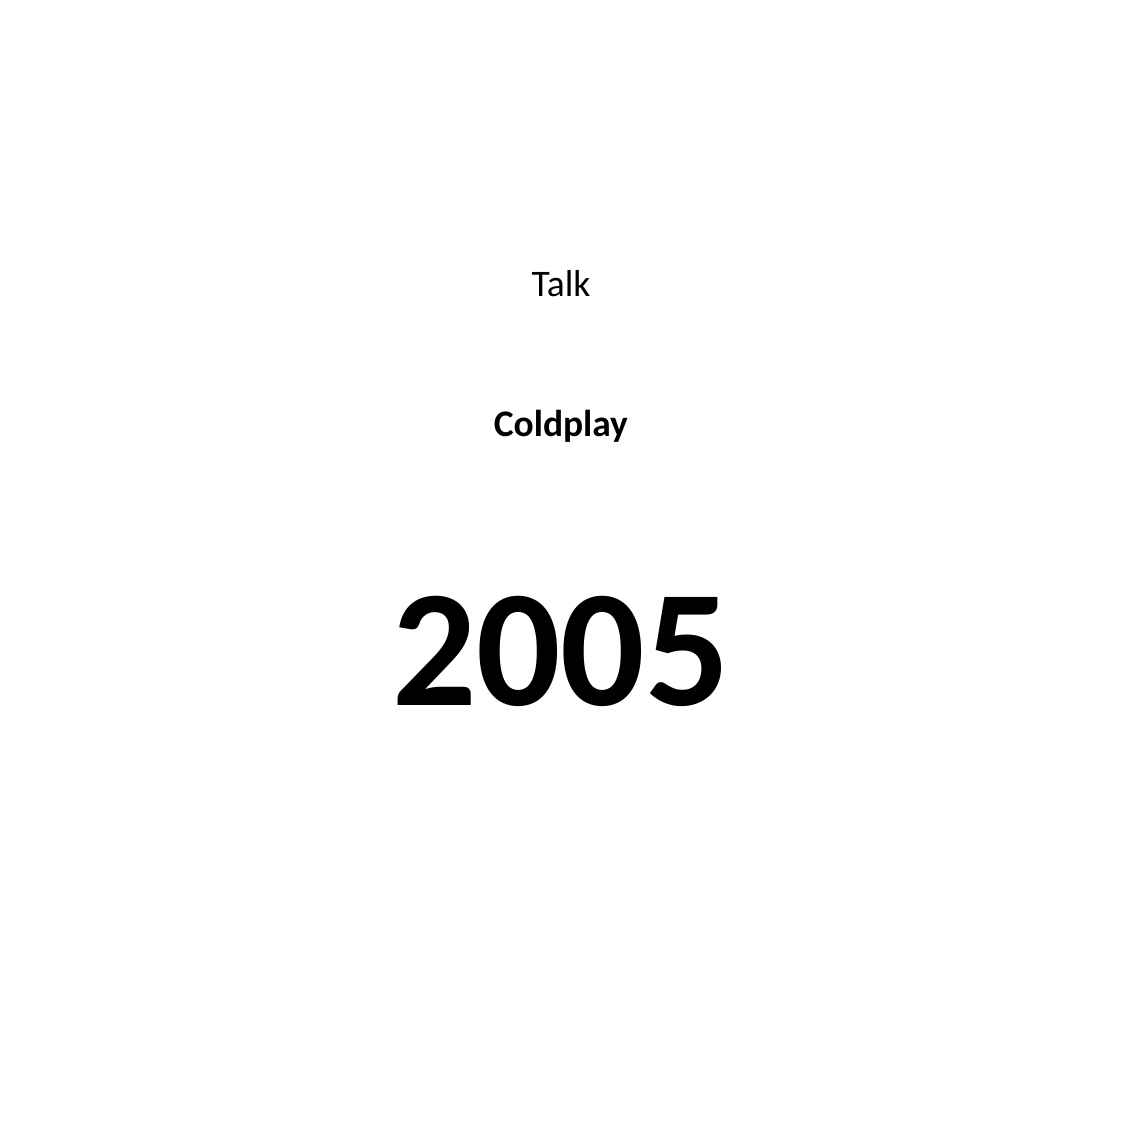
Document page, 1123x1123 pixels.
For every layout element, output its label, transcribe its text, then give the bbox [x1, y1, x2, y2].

text_box Talk Coldplay 2005 [58, 206, 1063, 747]
